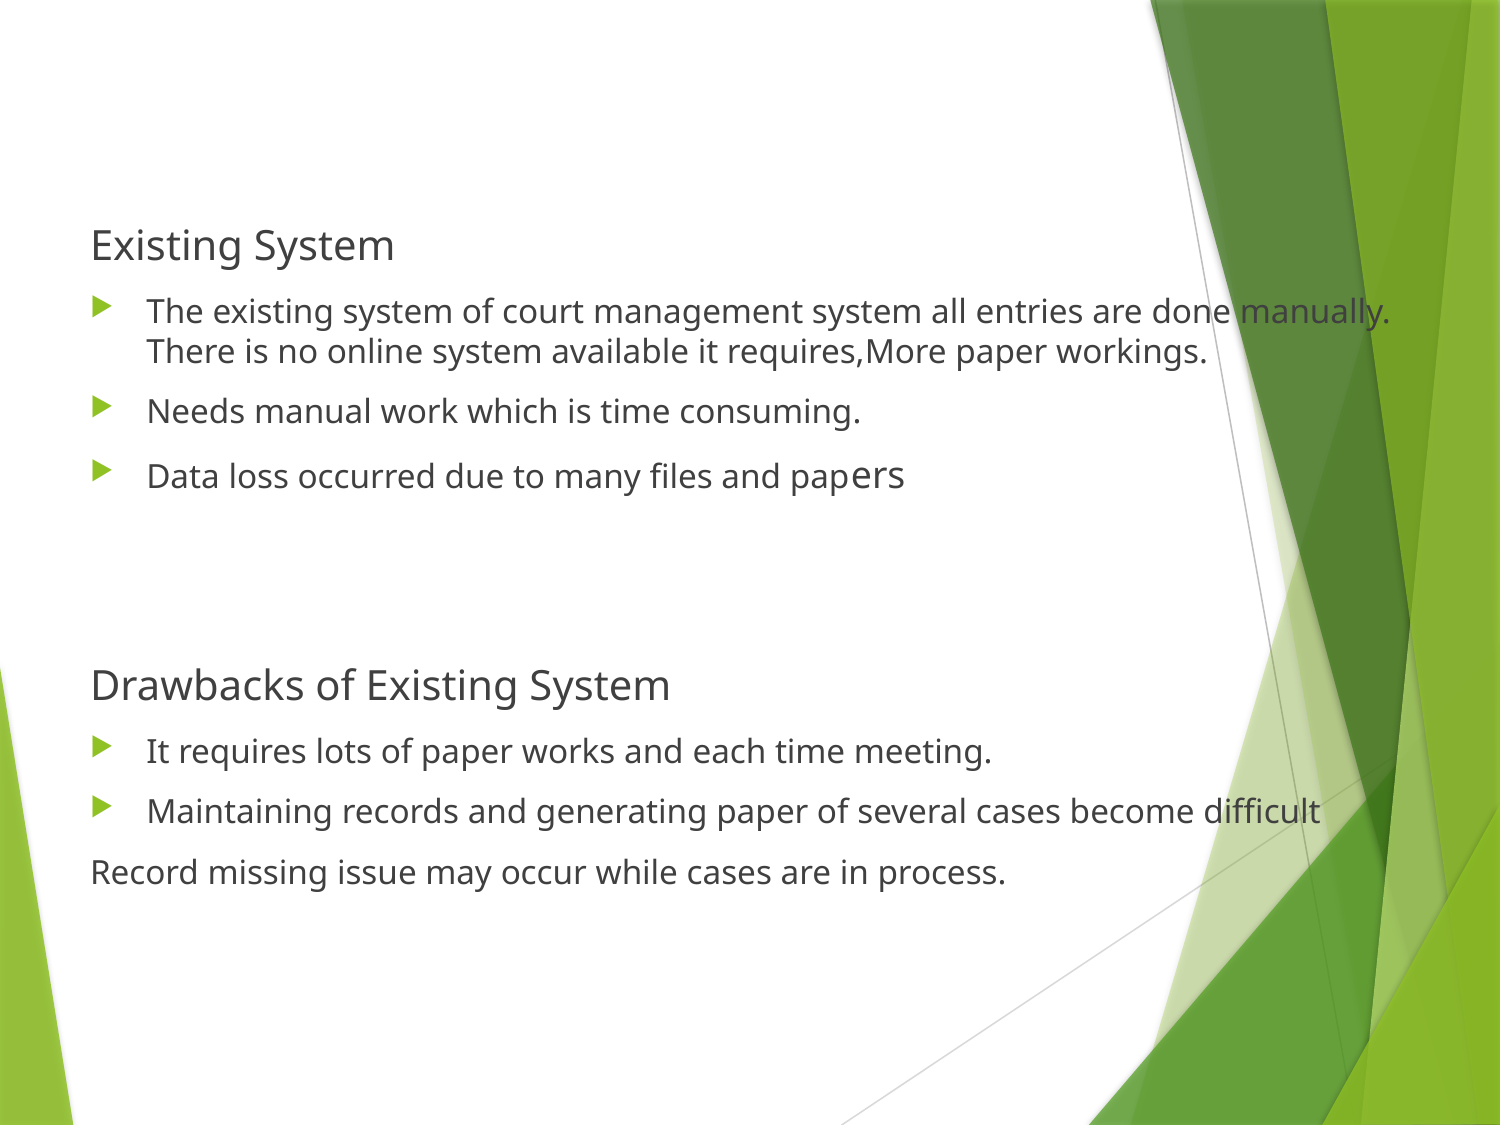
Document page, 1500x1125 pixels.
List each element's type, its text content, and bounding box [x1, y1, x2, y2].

list Existing System The existing system of court management system all entries are done manually. There is no online system available it requires,More paper workings. Needs manual work which is time consuming. Data loss occurred due to many files and papers Drawbacks of Existing System It requires lots of paper works and each time meeting. Maintaining records and generating paper of several cases become difficult Record missing issue may occur while cases are in process. [75, 140, 1425, 1043]
